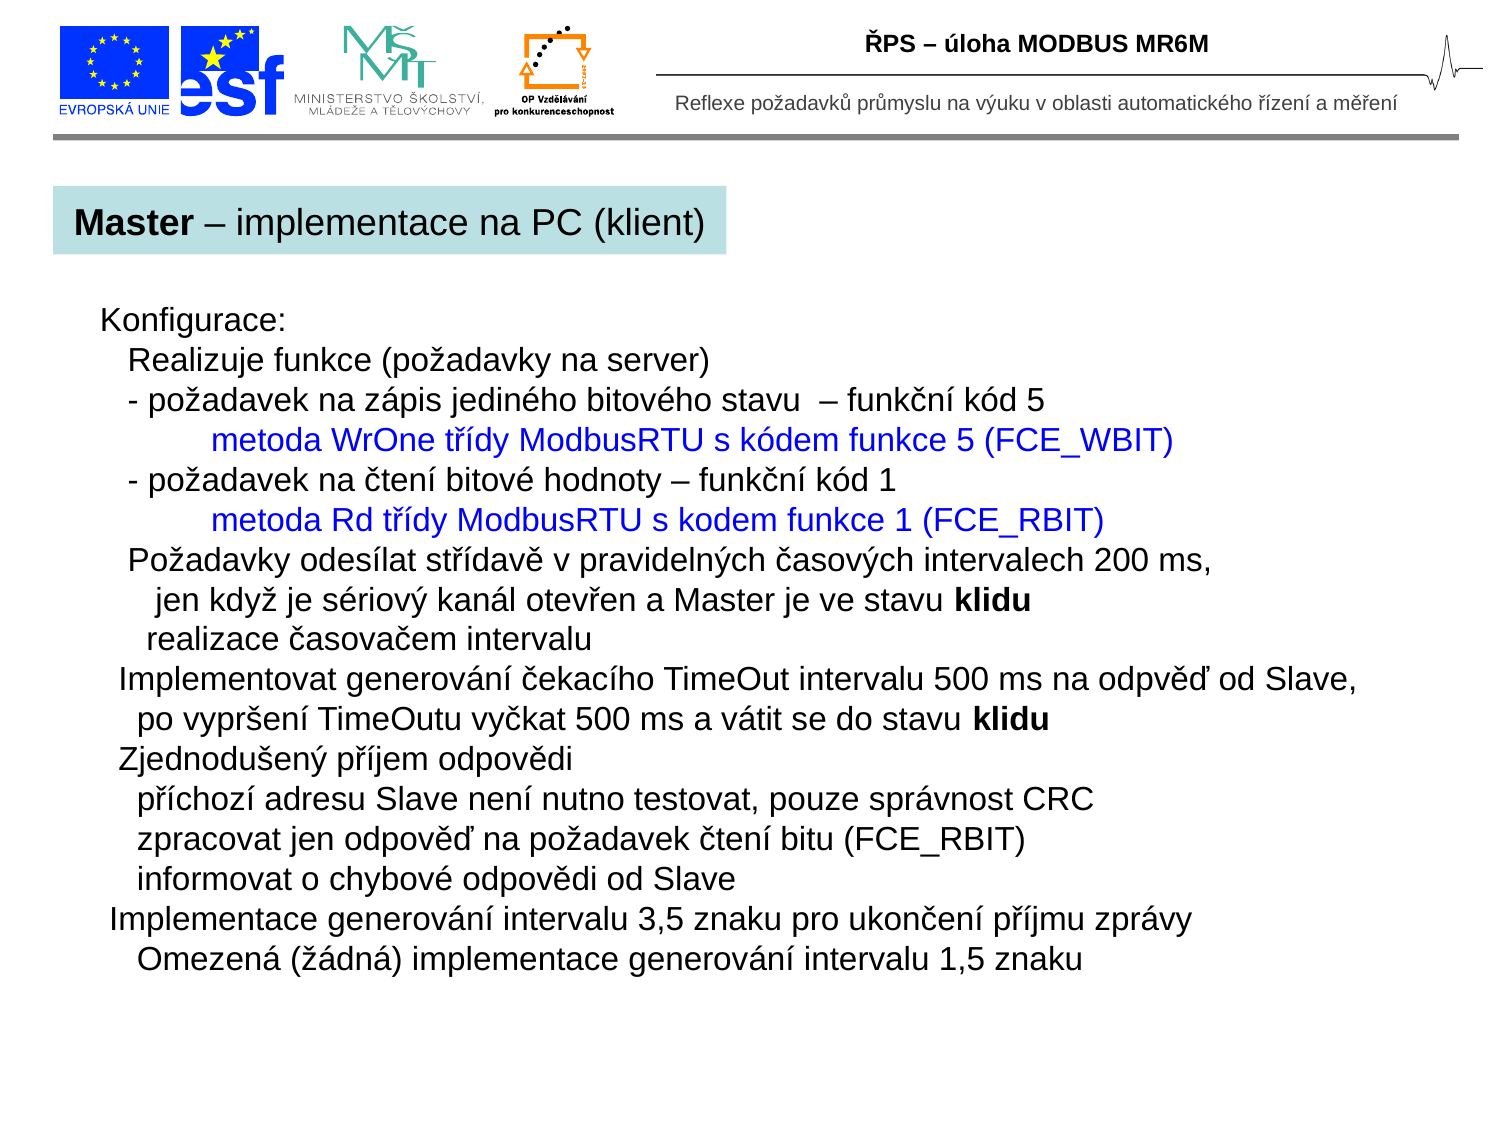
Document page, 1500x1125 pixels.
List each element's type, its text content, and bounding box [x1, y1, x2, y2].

text_box Master – implementace na PC (klient) [53, 185, 727, 255]
text_box ŘPS – úloha MODBUS MR6M [644, 20, 1430, 68]
text_box Konfigurace: Realizuje funkce (požadavky na server) - požadavek na zápis jediného bitového stavu – funkční kód 5 metoda WrOne třídy ModbusRTU s kódem funkce 5 (FCE_WBIT) - požadavek na čtení bitové hodnoty – funkční kód 1 metoda Rd třídy ModbusRTU s kodem funkce 1 (FCE_RBIT) Požadavky odesílat střídavě v pravidelných časových intervalech 200 ms, jen když je sériový kanál otevřen a Master je ve stavu klidu realizace časovačem intervalu Implementovat generování čekacího TimeOut intervalu 500 ms na odpvěď od Slave, po vypršení TimeOutu vyčkat 500 ms a vátit se do stavu klidu Zjednodušený příjem odpovědi příchozí adresu Slave není nutno testovat, pouze správnost CRC zpracovat jen odpověď na požadavek čtení bitu (FCE_RBIT) informovat o chybové odpovědi od Slave Implementace generování intervalu 3,5 znaku pro ukončení příjmu zprávy Omezená (žádná) implementace generování intervalu 1,5 znaku [85, 290, 1424, 985]
picture [656, 34, 1483, 91]
